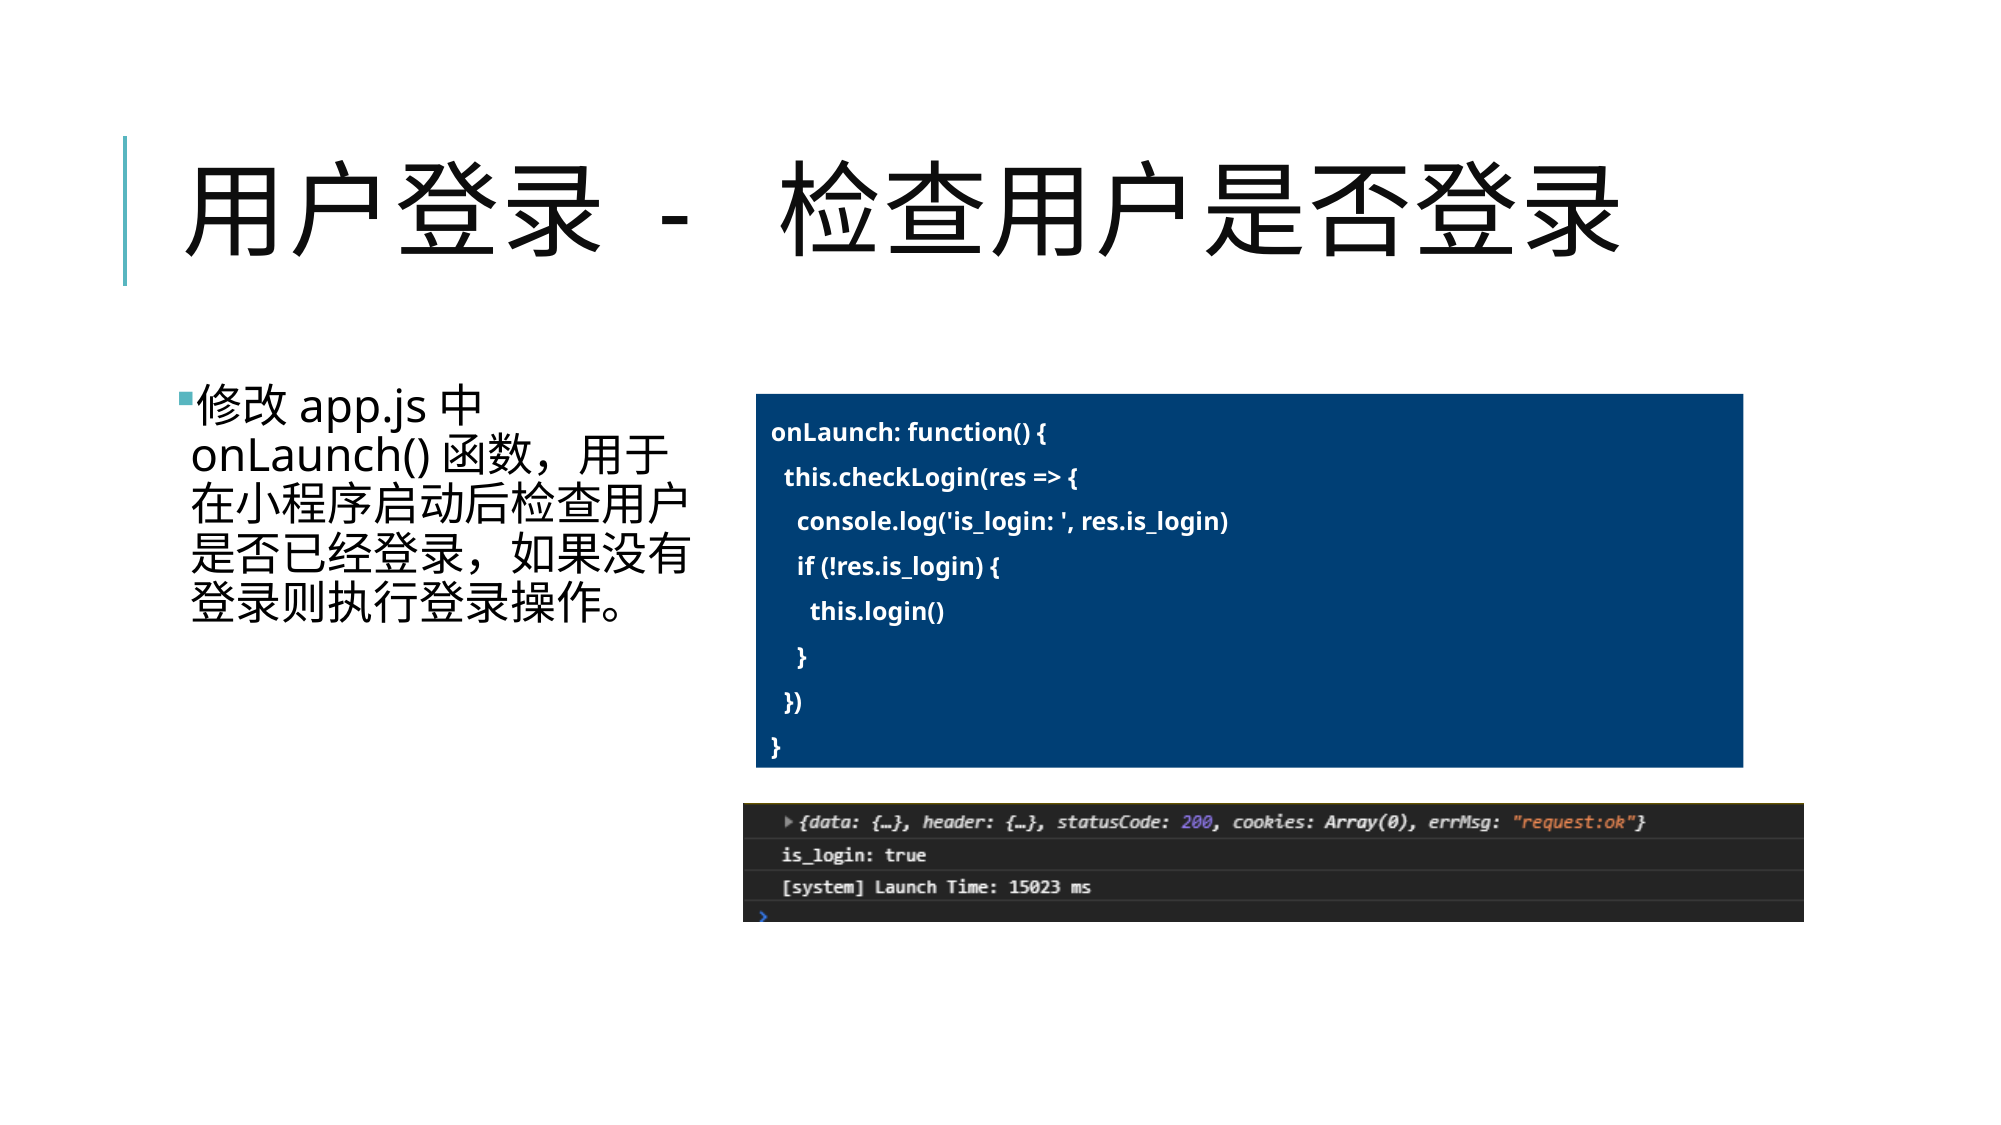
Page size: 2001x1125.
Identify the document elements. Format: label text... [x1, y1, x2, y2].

title 用户登录 - 检查用户是否登录 [168, 96, 1763, 342]
list 修改app.js中onLaunch()函数，用于在小程序启动后检查用户是否已经登录，如果没有登录则执行登录操作。 [168, 375, 712, 978]
text_box onLaunch: function() { this.checkLogin(res => { console.log('is_login: ', res.is_login) if (!res.is_login) { this.login() } }) } [756, 393, 1744, 768]
picture [743, 803, 1804, 922]
